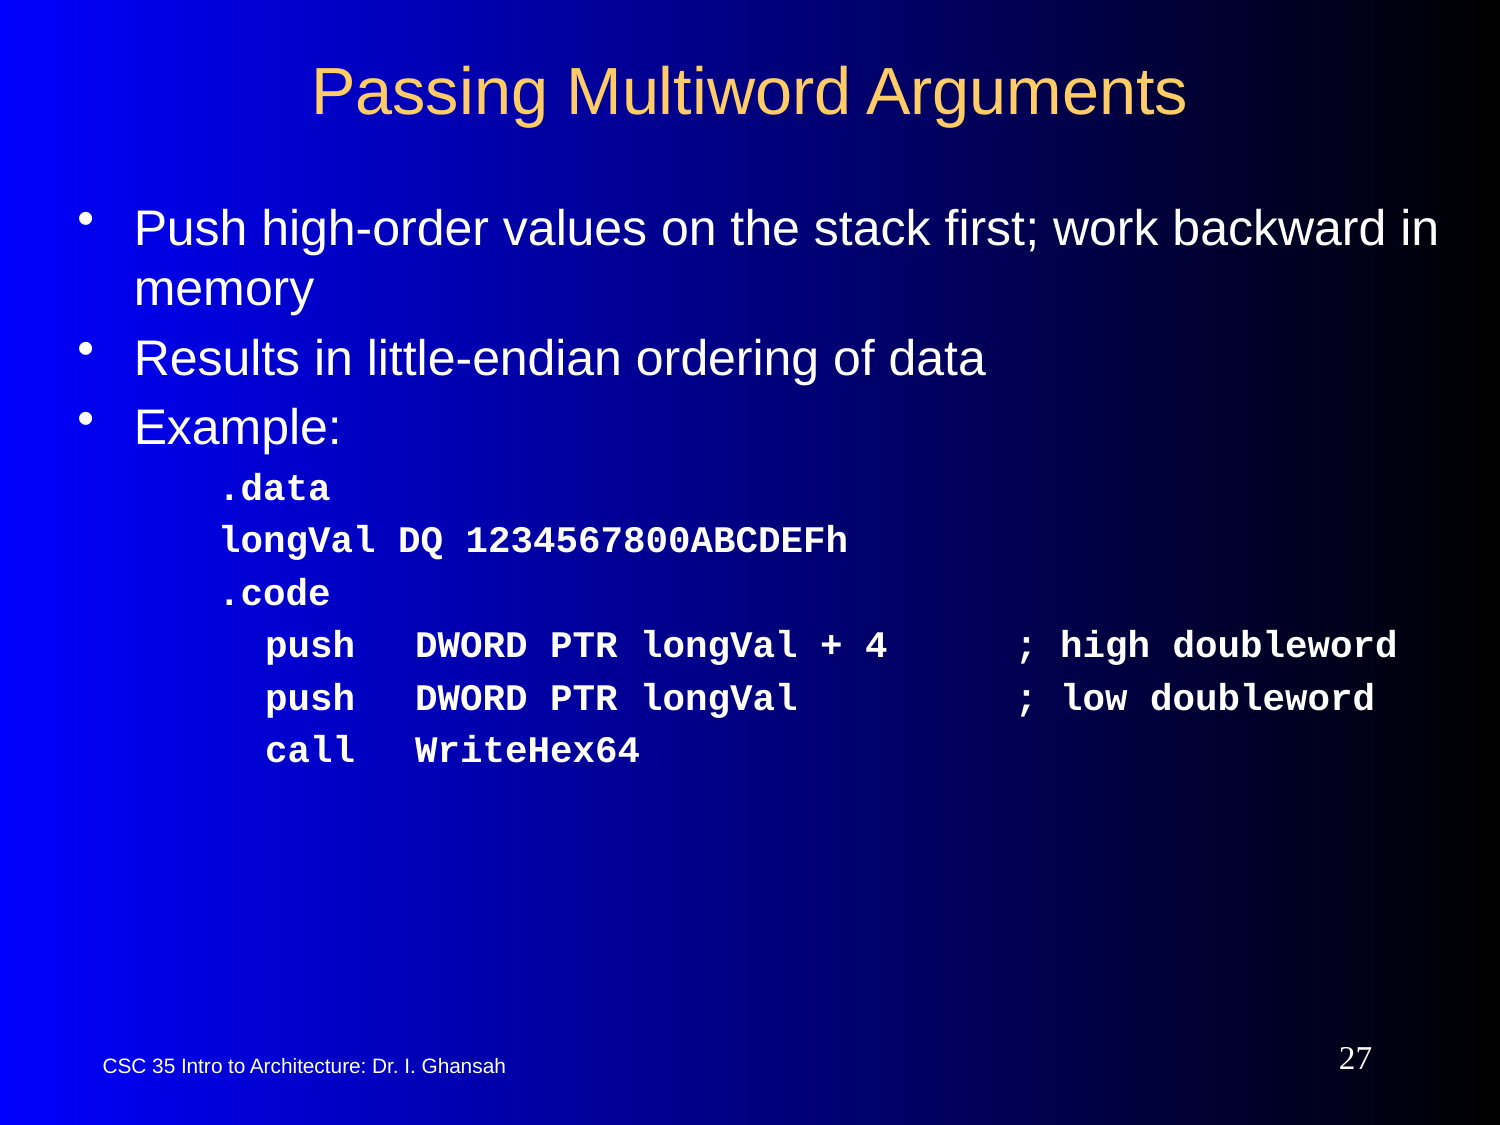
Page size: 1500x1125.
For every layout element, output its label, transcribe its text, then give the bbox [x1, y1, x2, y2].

slide_number 27 [1224, 1025, 1388, 1088]
list Push high-order values on the stack first; work backward in memory Results in little-endian ordering of data Example: .data longVal DQ 1234567800ABCDEFh .code push DWORD PTR longVal + 4 ; high doubleword push DWORD PTR longVal ; low doubleword call WriteHex64 [62, 187, 1500, 925]
title Passing Multiword Arguments [112, 37, 1388, 138]
footer CSC 35 Intro to Architecture: Dr. I. Ghansah [87, 1040, 775, 1091]
